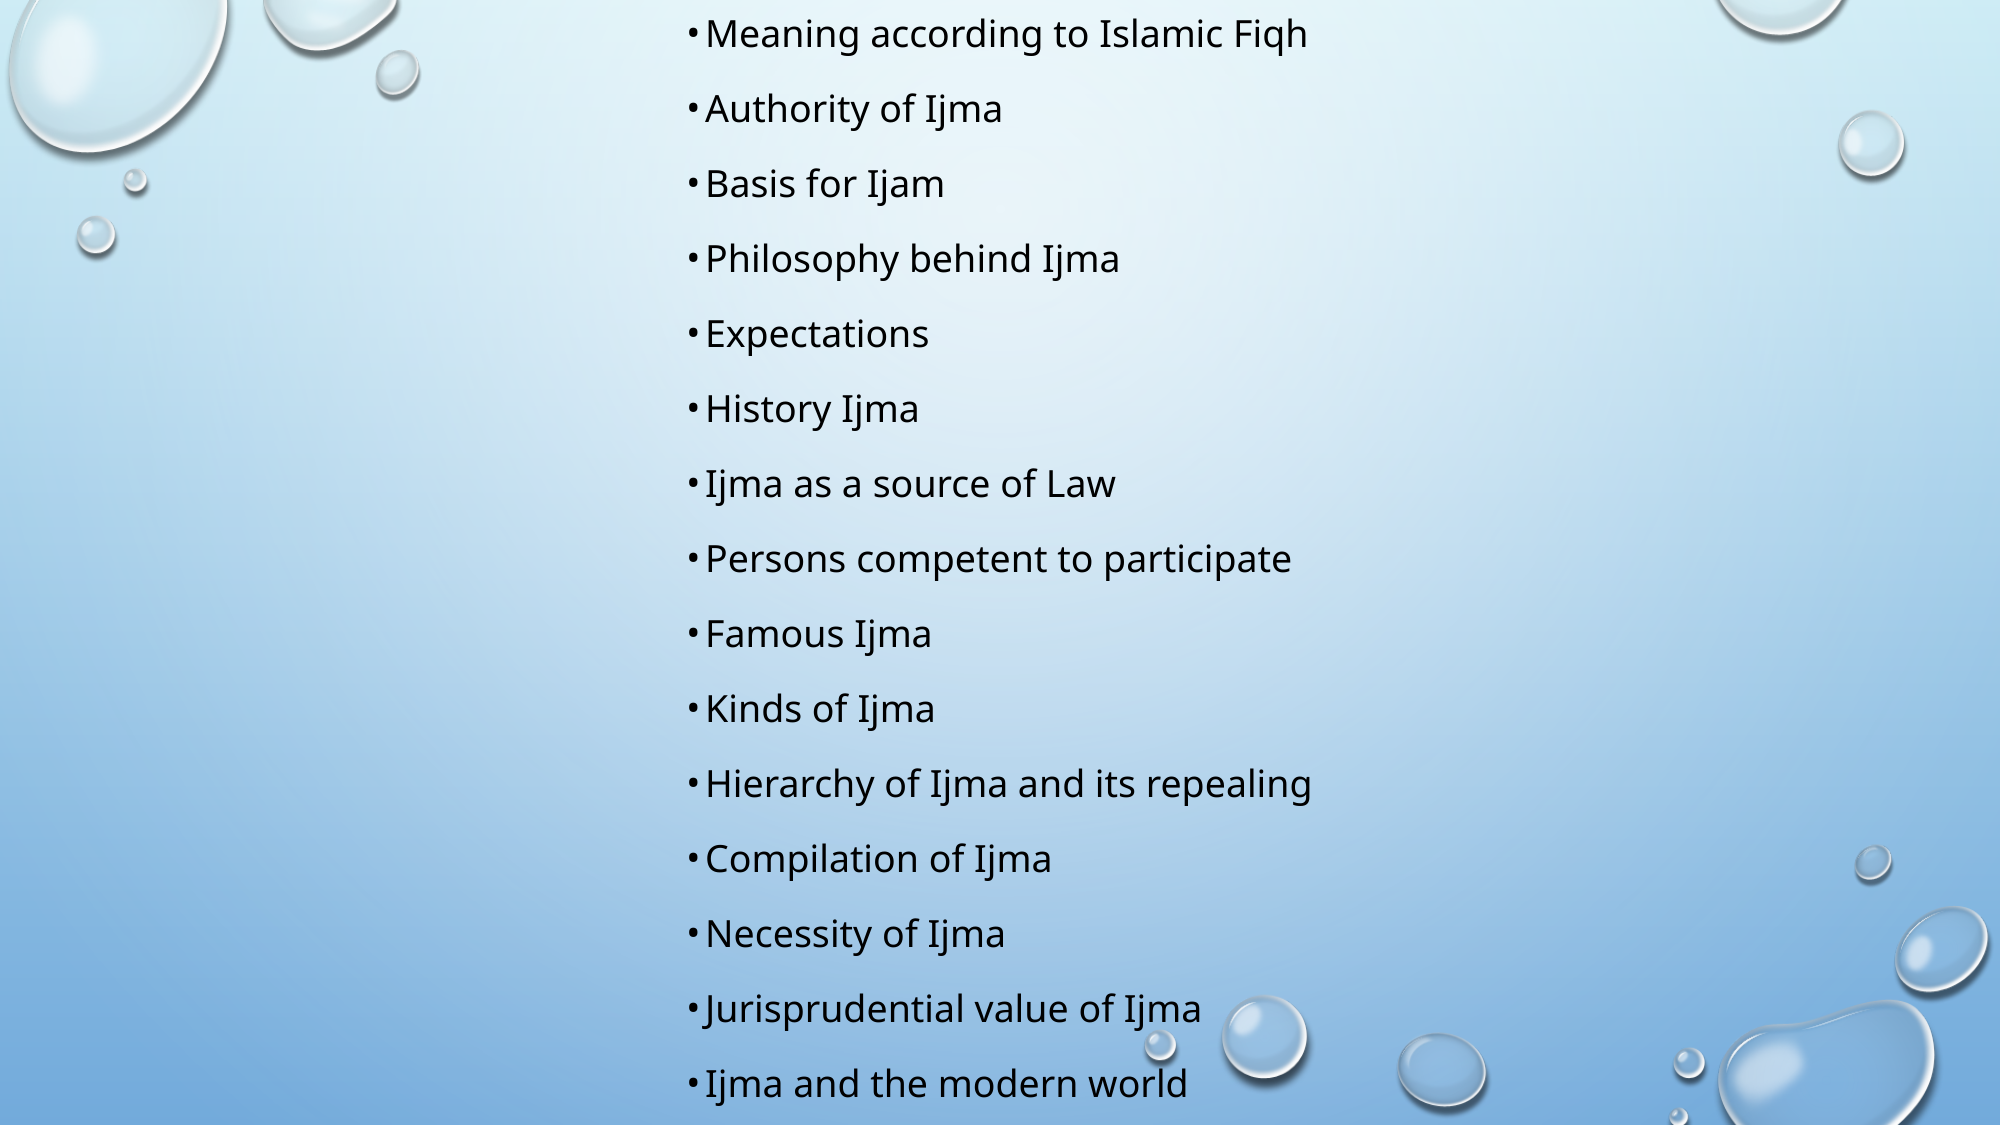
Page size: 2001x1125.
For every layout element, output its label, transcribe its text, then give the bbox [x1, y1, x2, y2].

list [149, 40, 1850, 1094]
text_box Meaning according to Islamic Fiqh Authority of Ijma Basis for Ijam Philosophy behind Ijma Expectations History Ijma Ijma as a source of Law Persons competent to participate Famous Ijma Kinds of Ijma Hierarchy of Ijma and its repealing Compilation of Ijma Necessity of Ijma Jurisprudential value of Ijma Ijma and the modern world [333, 117, 1667, 1007]
picture [0, 0, 2000, 1125]
